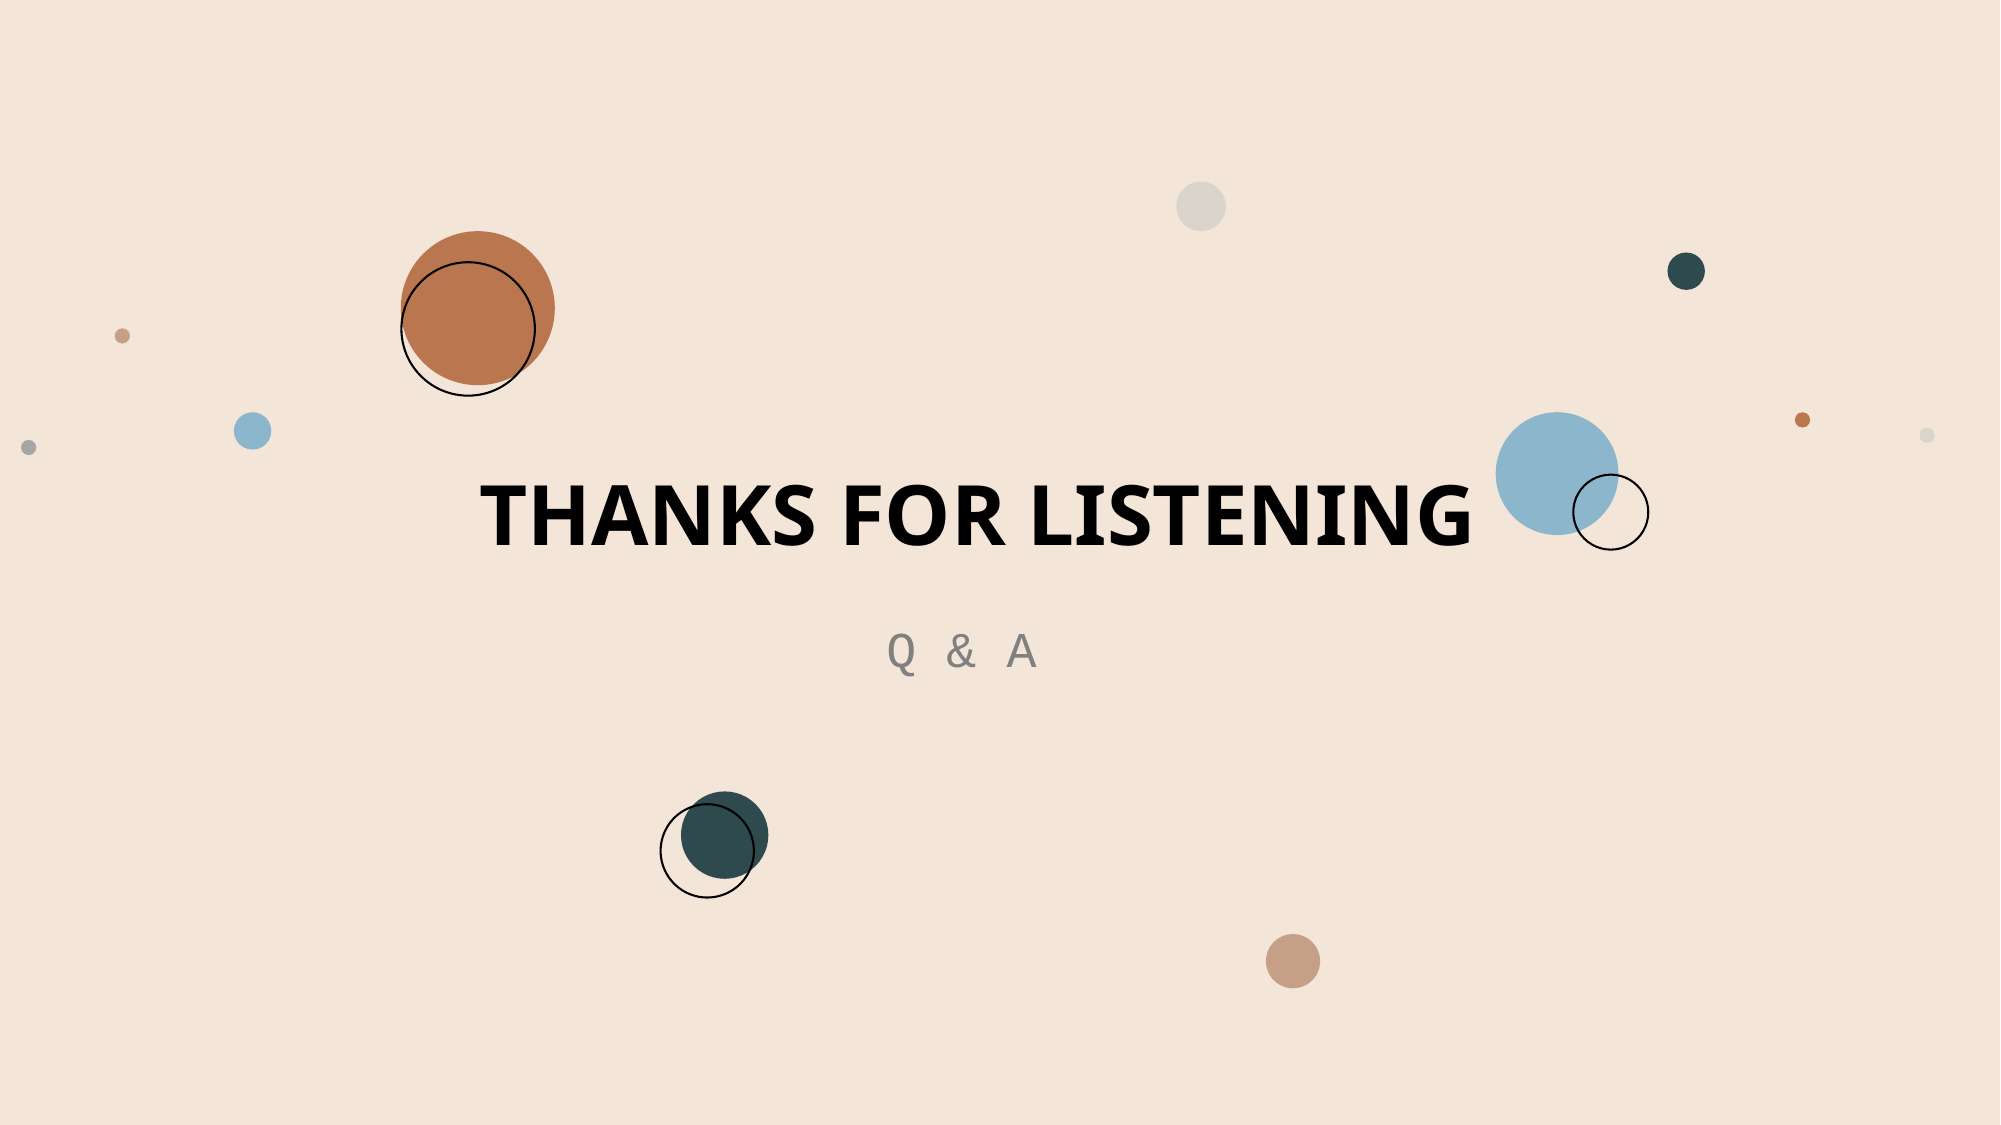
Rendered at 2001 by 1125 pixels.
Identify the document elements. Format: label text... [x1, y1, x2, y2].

text_box [1918, 426, 1936, 444]
text_box [1175, 180, 1227, 233]
text_box [401, 262, 535, 396]
text_box [1494, 411, 1620, 537]
text_box [1264, 933, 1322, 990]
text_box [113, 327, 132, 345]
text_box [689, 790, 770, 873]
text_box [19, 438, 38, 457]
text_box [1573, 474, 1649, 550]
text_box [660, 804, 754, 898]
text_box [399, 230, 556, 377]
text_box [1666, 251, 1706, 291]
text_box Thanks For Listening [467, 455, 1489, 568]
text_box Q & A [271, 610, 1682, 685]
text_box [1793, 411, 1812, 429]
text_box [232, 411, 273, 451]
